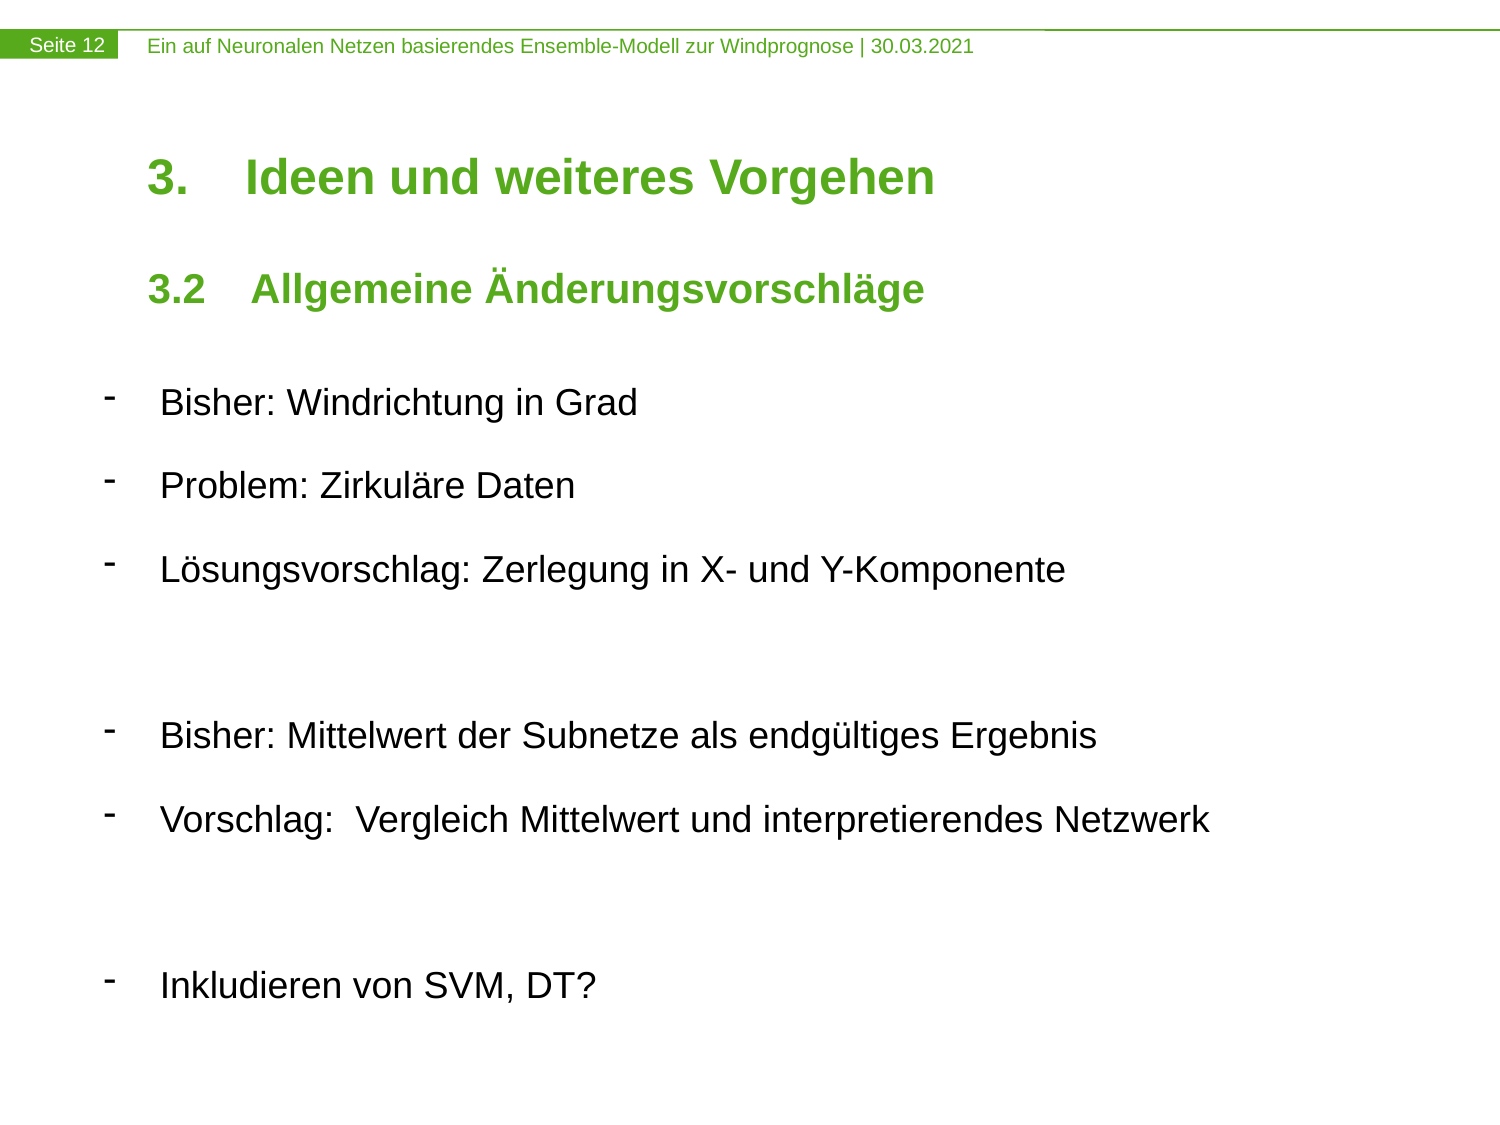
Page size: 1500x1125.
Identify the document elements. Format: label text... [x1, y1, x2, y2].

text_box Bisher: Windrichtung in Grad Problem: Zirkuläre Daten Lösungsvorschlag: Zerlegung in X- und Y-Komponente Bisher: Mittelwert der Subnetze als endgültiges Ergebnis Vorschlag: Vergleich Mittelwert und interpretierendes Netzwerk Inkludieren von SVM, DT? [88, 373, 1317, 965]
title 3. Ideen und weiteres Vorgehen [132, 125, 1413, 233]
text_box 3.2 Allgemeine Änderungsvorschläge [132, 233, 1413, 341]
